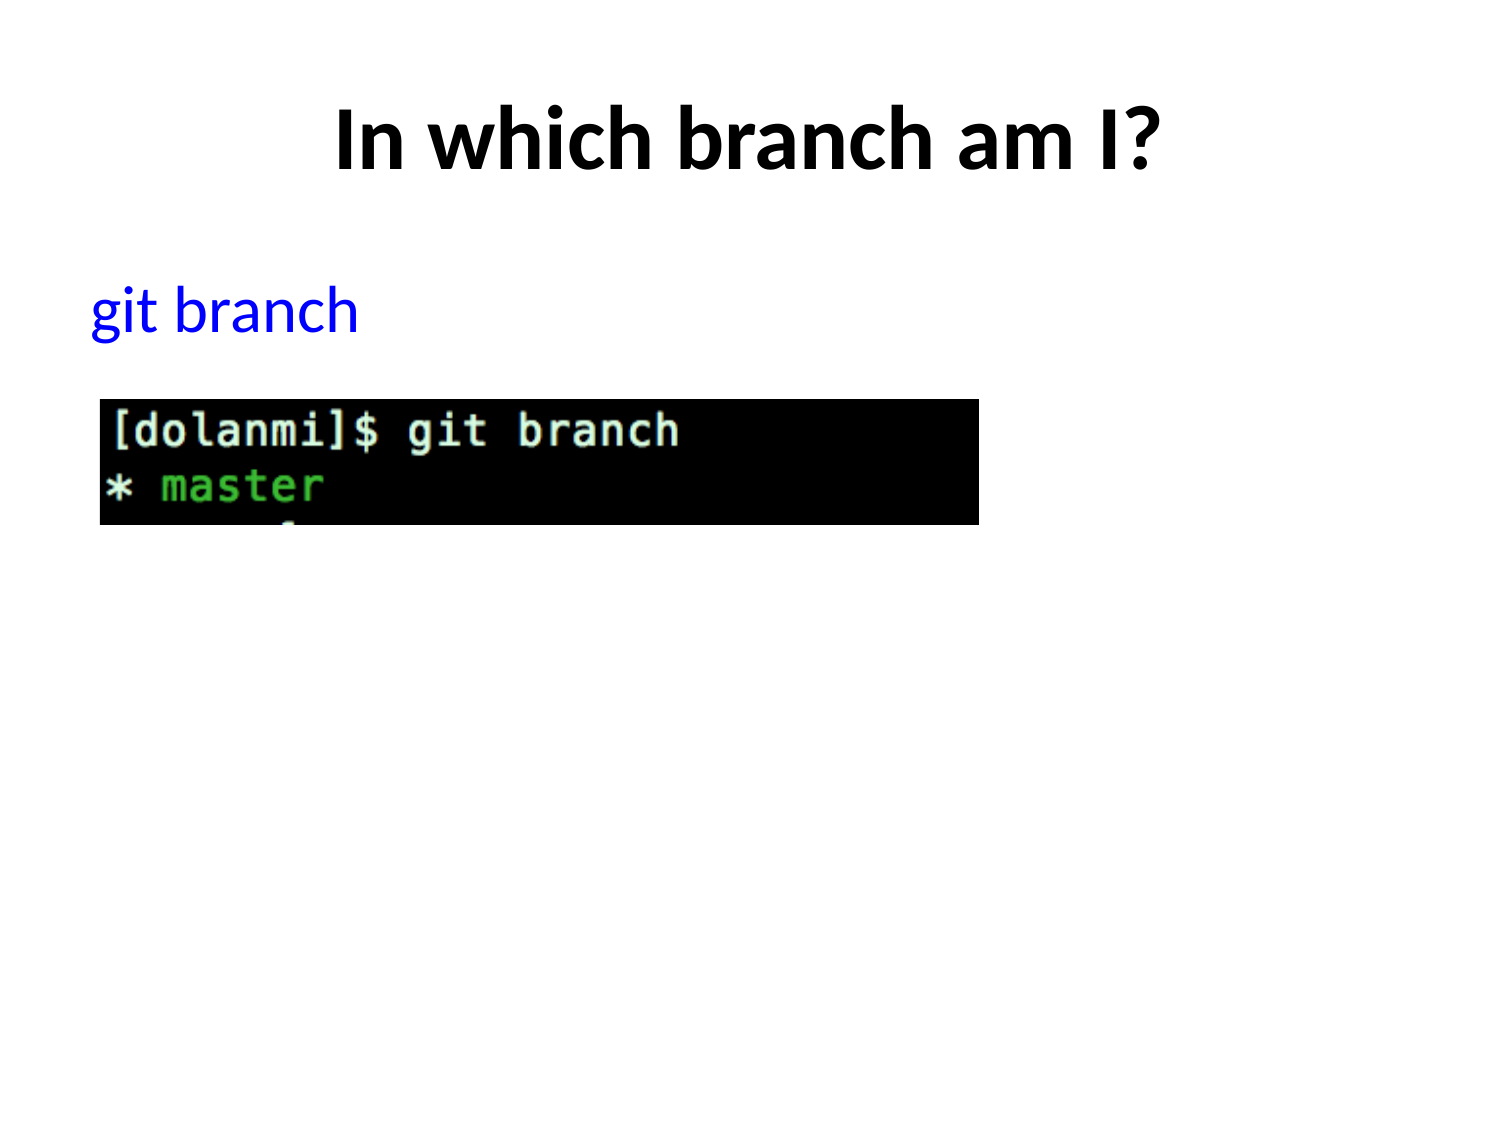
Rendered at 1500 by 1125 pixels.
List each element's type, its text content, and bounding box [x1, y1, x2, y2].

text_box [99, 399, 979, 525]
text_box In which branch am I? [331, 75, 1169, 188]
text_box git branch [87, 263, 364, 346]
